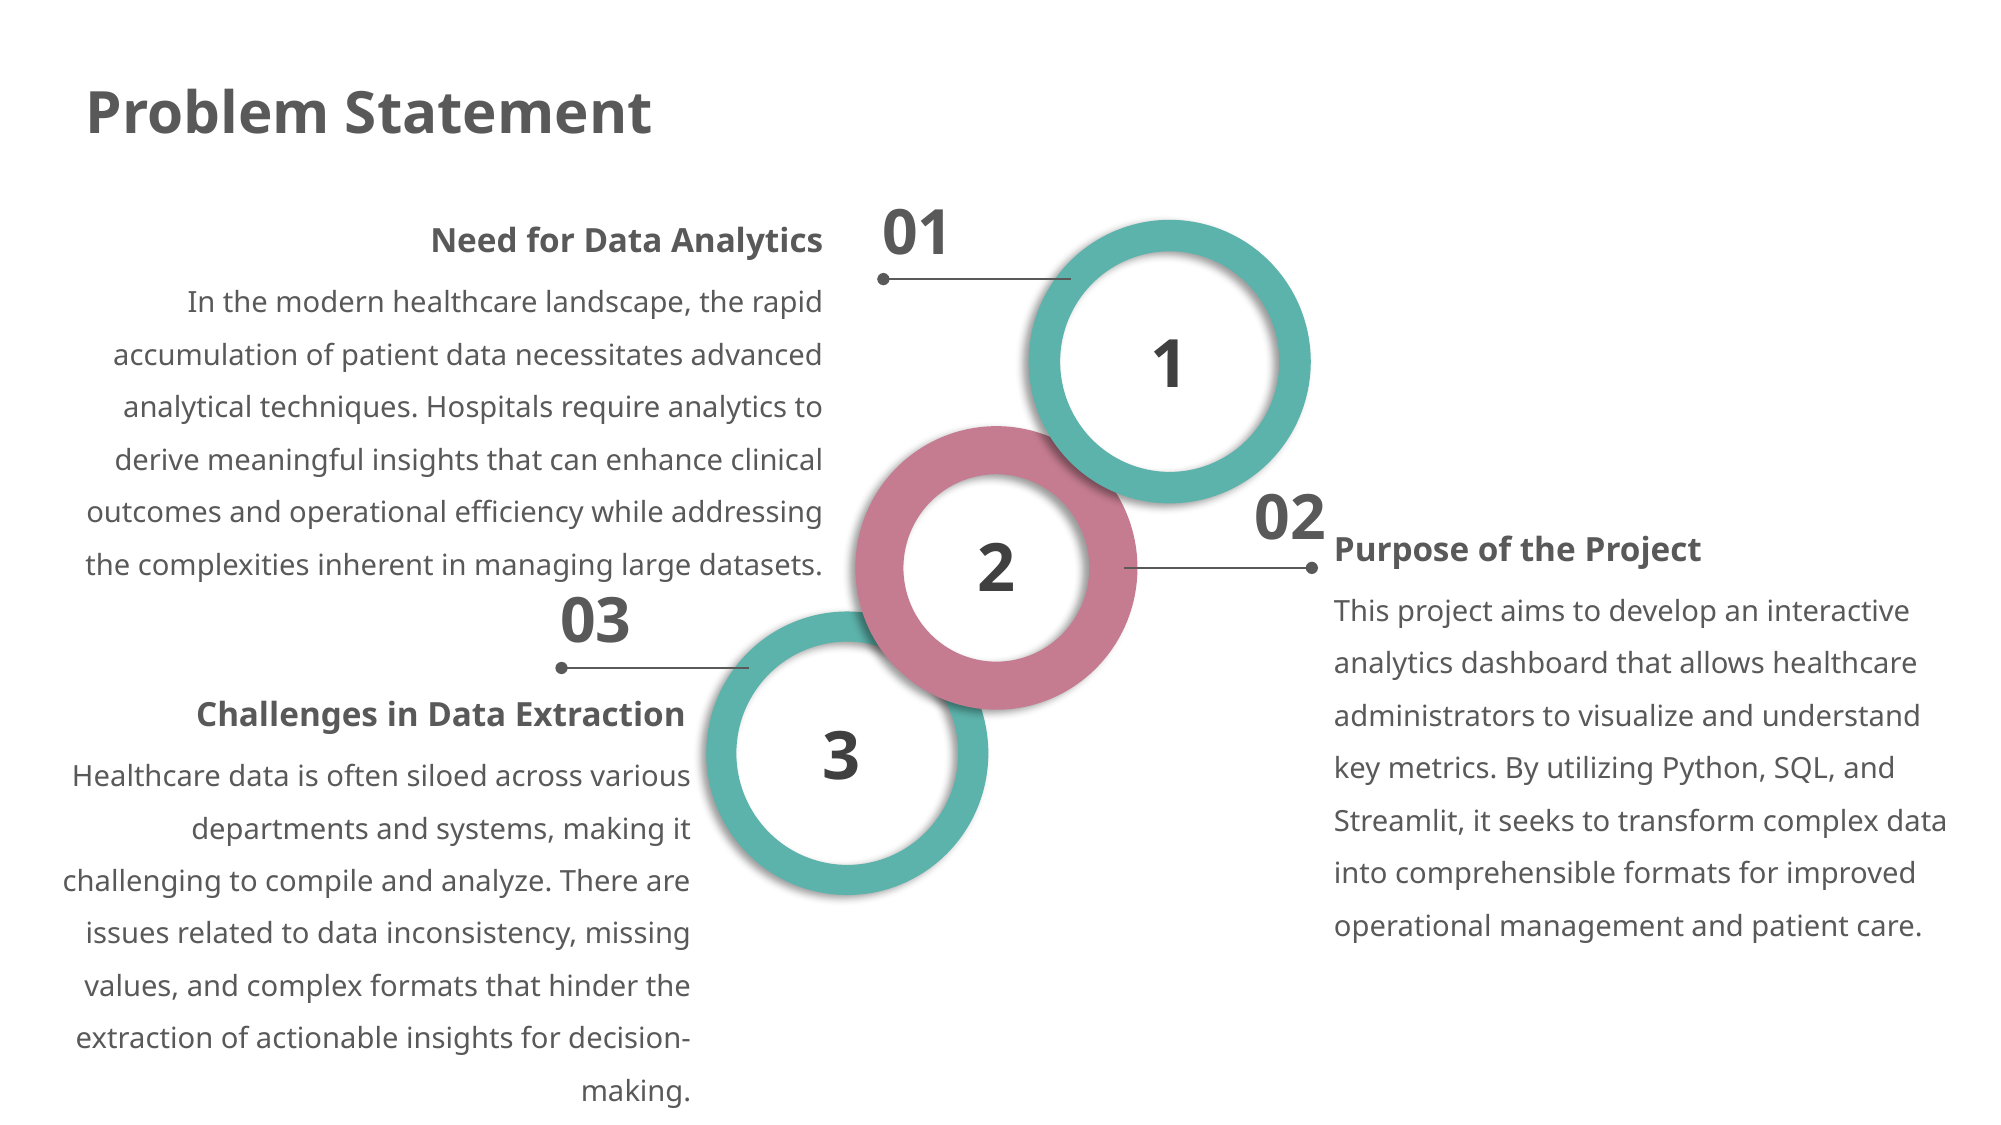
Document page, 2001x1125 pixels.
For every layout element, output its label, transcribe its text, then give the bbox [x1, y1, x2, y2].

text_box In the modern healthcare landscape, the rapid accumulation of patient data necessitates advanced analytical techniques. Hospitals require analytics to derive meaningful insights that can enhance clinical outcomes and operational efficiency while addressing the complexities inherent in managing large datasets. [19, 268, 543, 589]
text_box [549, 186, 1337, 896]
text_box Need for Data Analytics [19, 204, 543, 268]
text_box Challenges in Data Extraction [19, 678, 543, 742]
text_box Problem Statement [70, 67, 1489, 153]
text_box Purpose of the Project [1341, 512, 1970, 576]
text_box This project aims to develop an interactive analytics dashboard that allows healthcare administrators to visualize and understand key metrics. By utilizing Python, SQL, and Streamlit, it seeks to transform complex data into comprehensible formats for improved operational management and patient care. [1318, 576, 1965, 950]
text_box Healthcare data is often siloed across various departments and systems, making it challenging to compile and analyze. There are issues related to data inconsistency, missing values, and complex formats that hinder the extraction of actionable insights for decision-making. [19, 742, 707, 1115]
